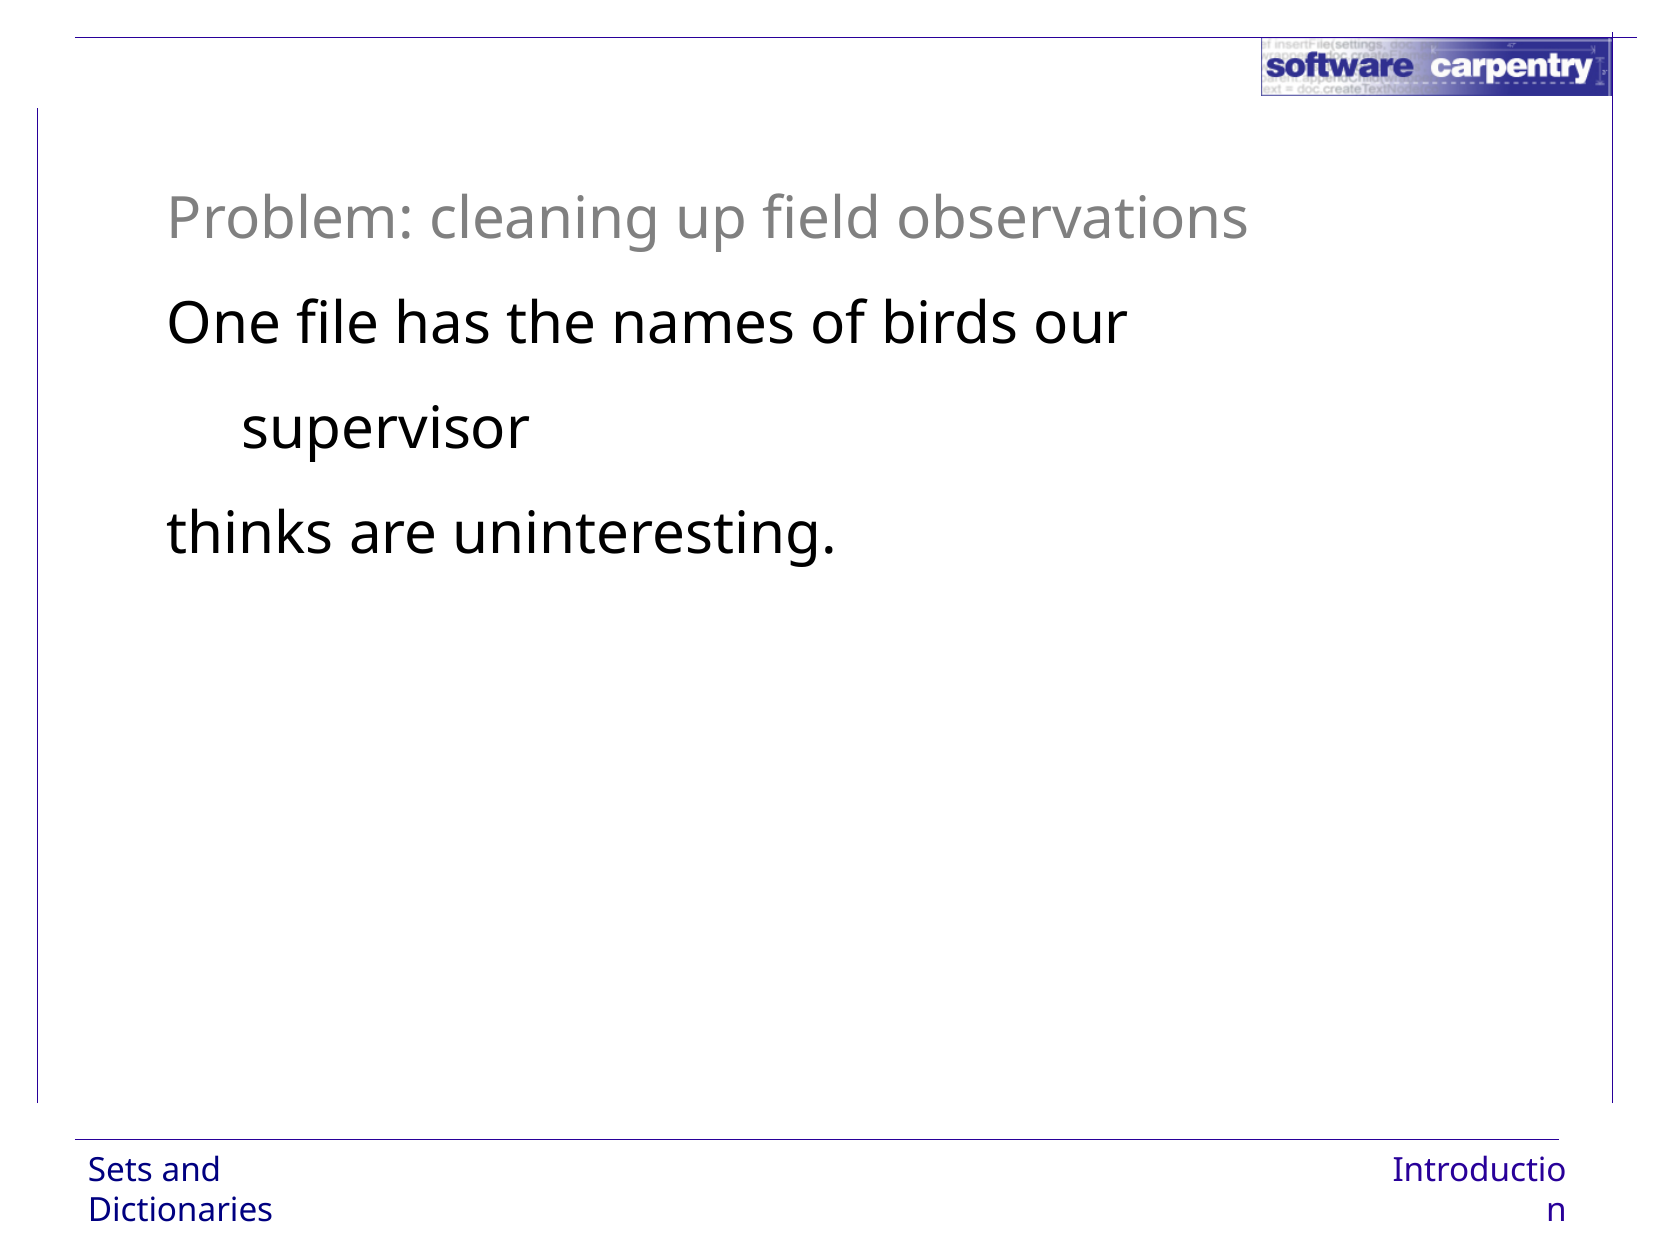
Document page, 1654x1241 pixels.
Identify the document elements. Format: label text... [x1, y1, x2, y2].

text_box Problem: cleaning up field observations One file has the names of birds our supervisor thinks are uninteresting. [151, 137, 1409, 573]
picture [1261, 38, 1612, 96]
